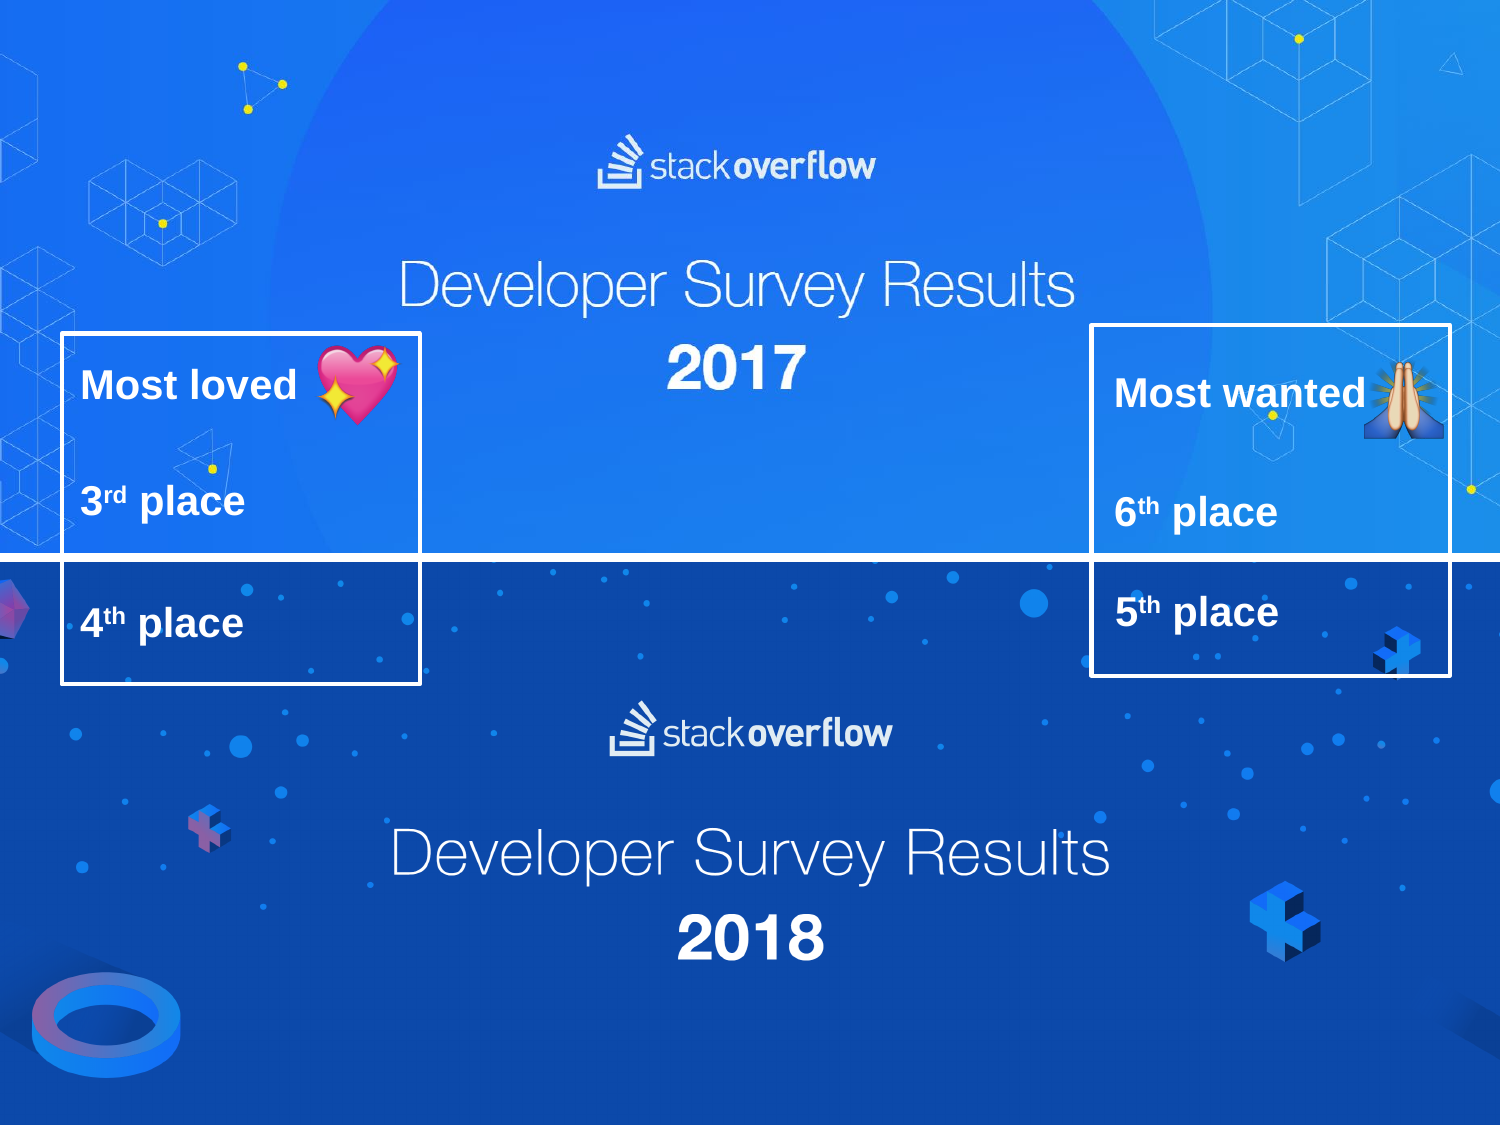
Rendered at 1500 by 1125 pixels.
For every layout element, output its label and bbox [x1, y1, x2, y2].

picture [1363, 357, 1444, 439]
text_box [0, 0, 1500, 556]
text_box [0, 569, 1500, 1125]
picture [313, 340, 403, 430]
